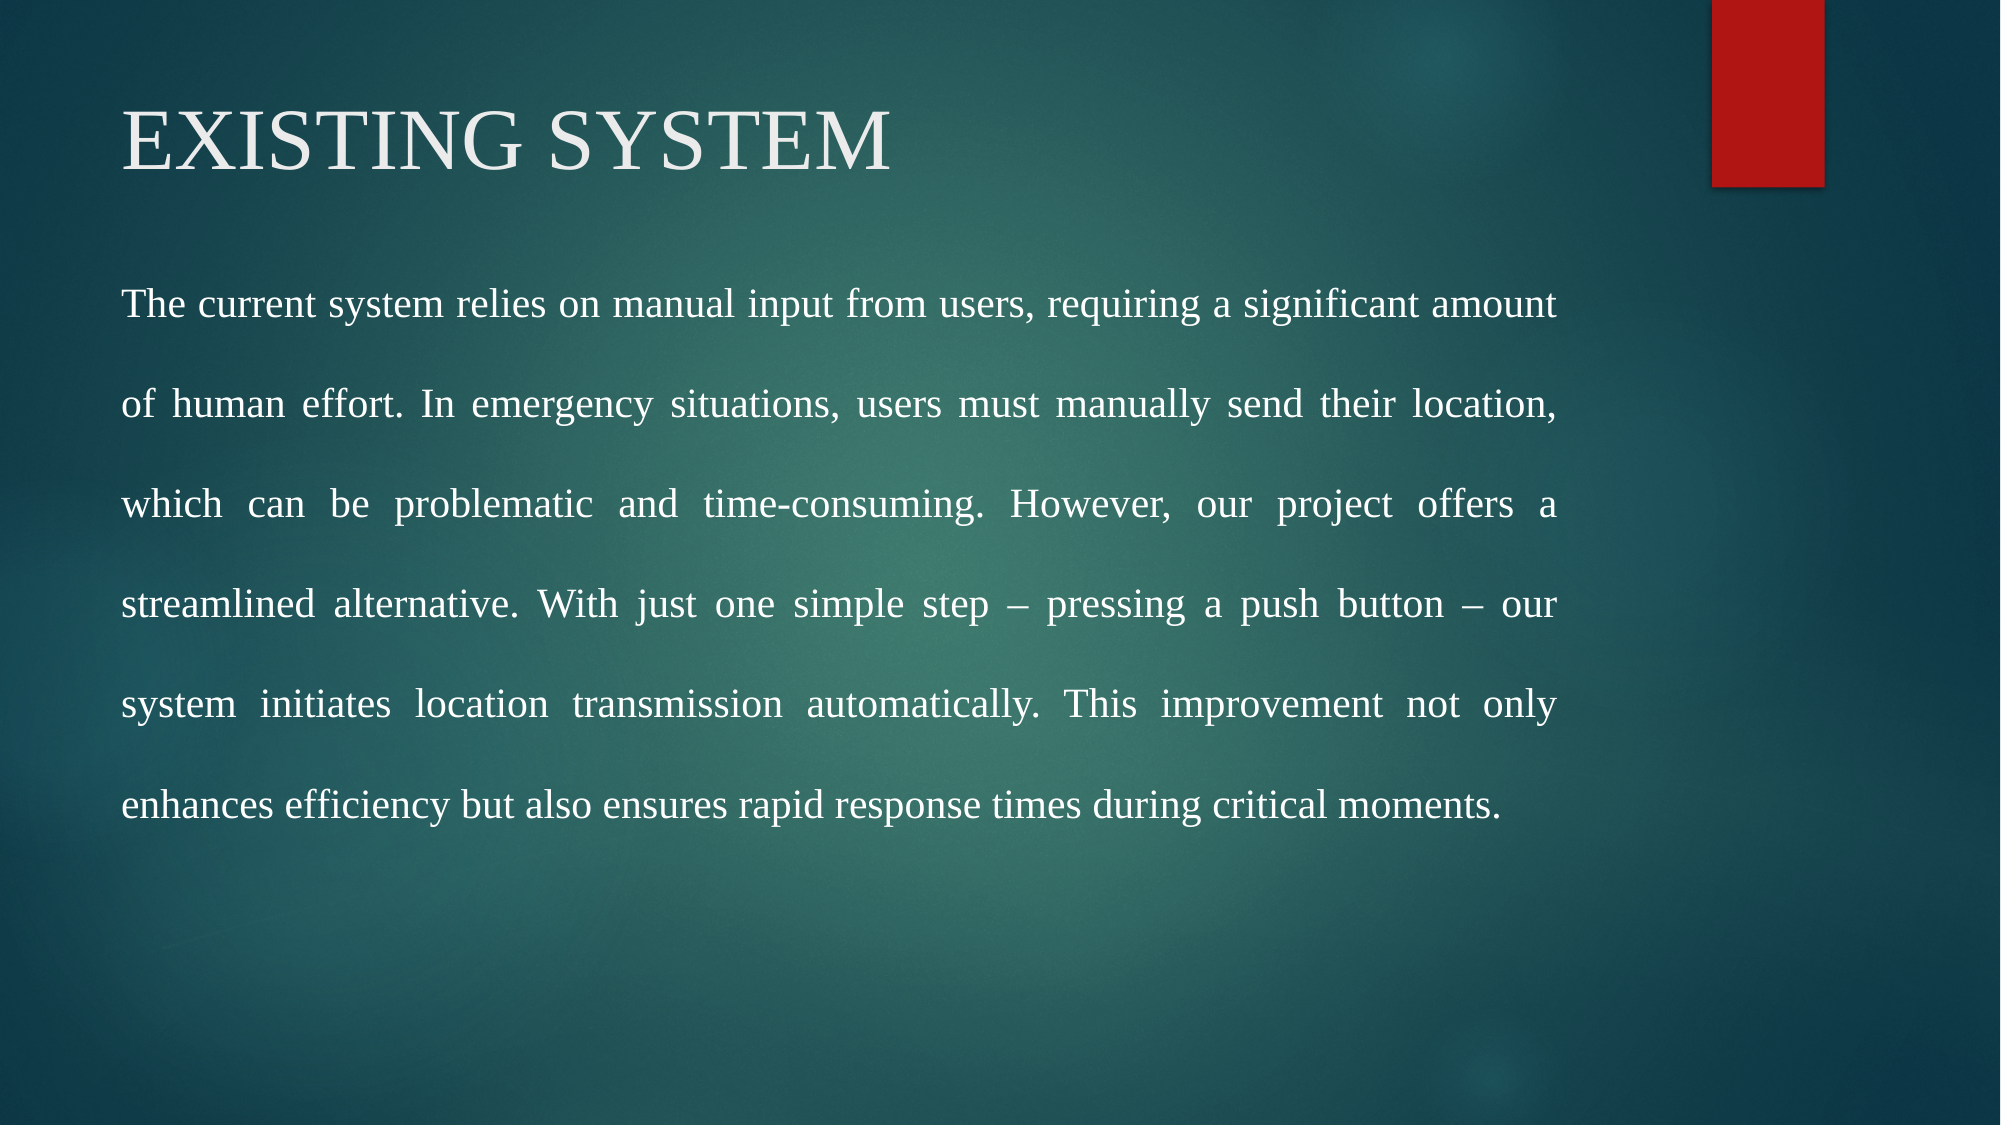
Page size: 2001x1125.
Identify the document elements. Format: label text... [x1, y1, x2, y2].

title EXISTING SYSTEM [106, 74, 1649, 304]
list The current system relies on manual input from users, requiring a significant amount of human effort. In emergency situations, users must manually send their location, which can be problematic and time-consuming. However, our project offers a streamlined alternative. With just one simple step – pressing a push button – our system initiates location transmission automatically. This improvement not only enhances efficiency but also ensures rapid response times during critical moments. [106, 217, 1574, 986]
picture [0, 0, 2001, 1125]
